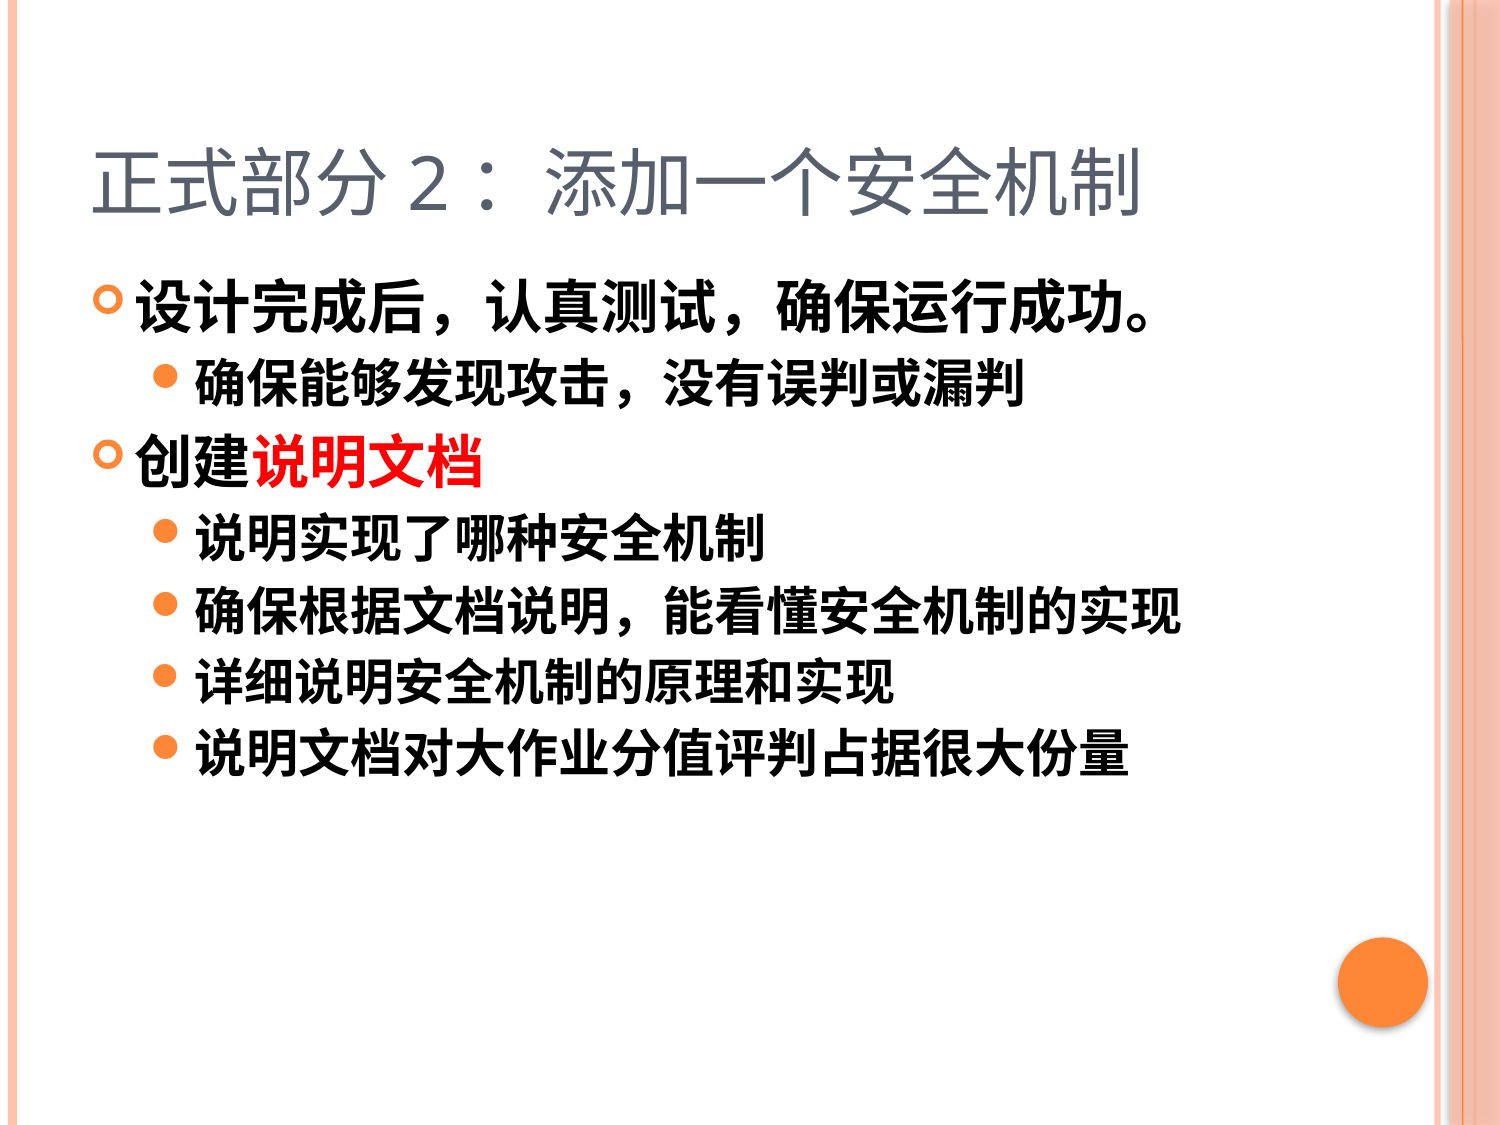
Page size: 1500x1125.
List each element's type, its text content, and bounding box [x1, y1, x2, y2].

list 设计完成后，认真测试，确保运行成功。 确保能够发现攻击，没有误判或漏判 创建说明文档 说明实现了哪种安全机制 确保根据文档说明，能看懂安全机制的实现 详细说明安全机制的原理和实现 说明文档对大作业分值评判占据很大份量 [75, 262, 1300, 1043]
title 正式部分2：添加一个安全机制 [75, 45, 1300, 233]
